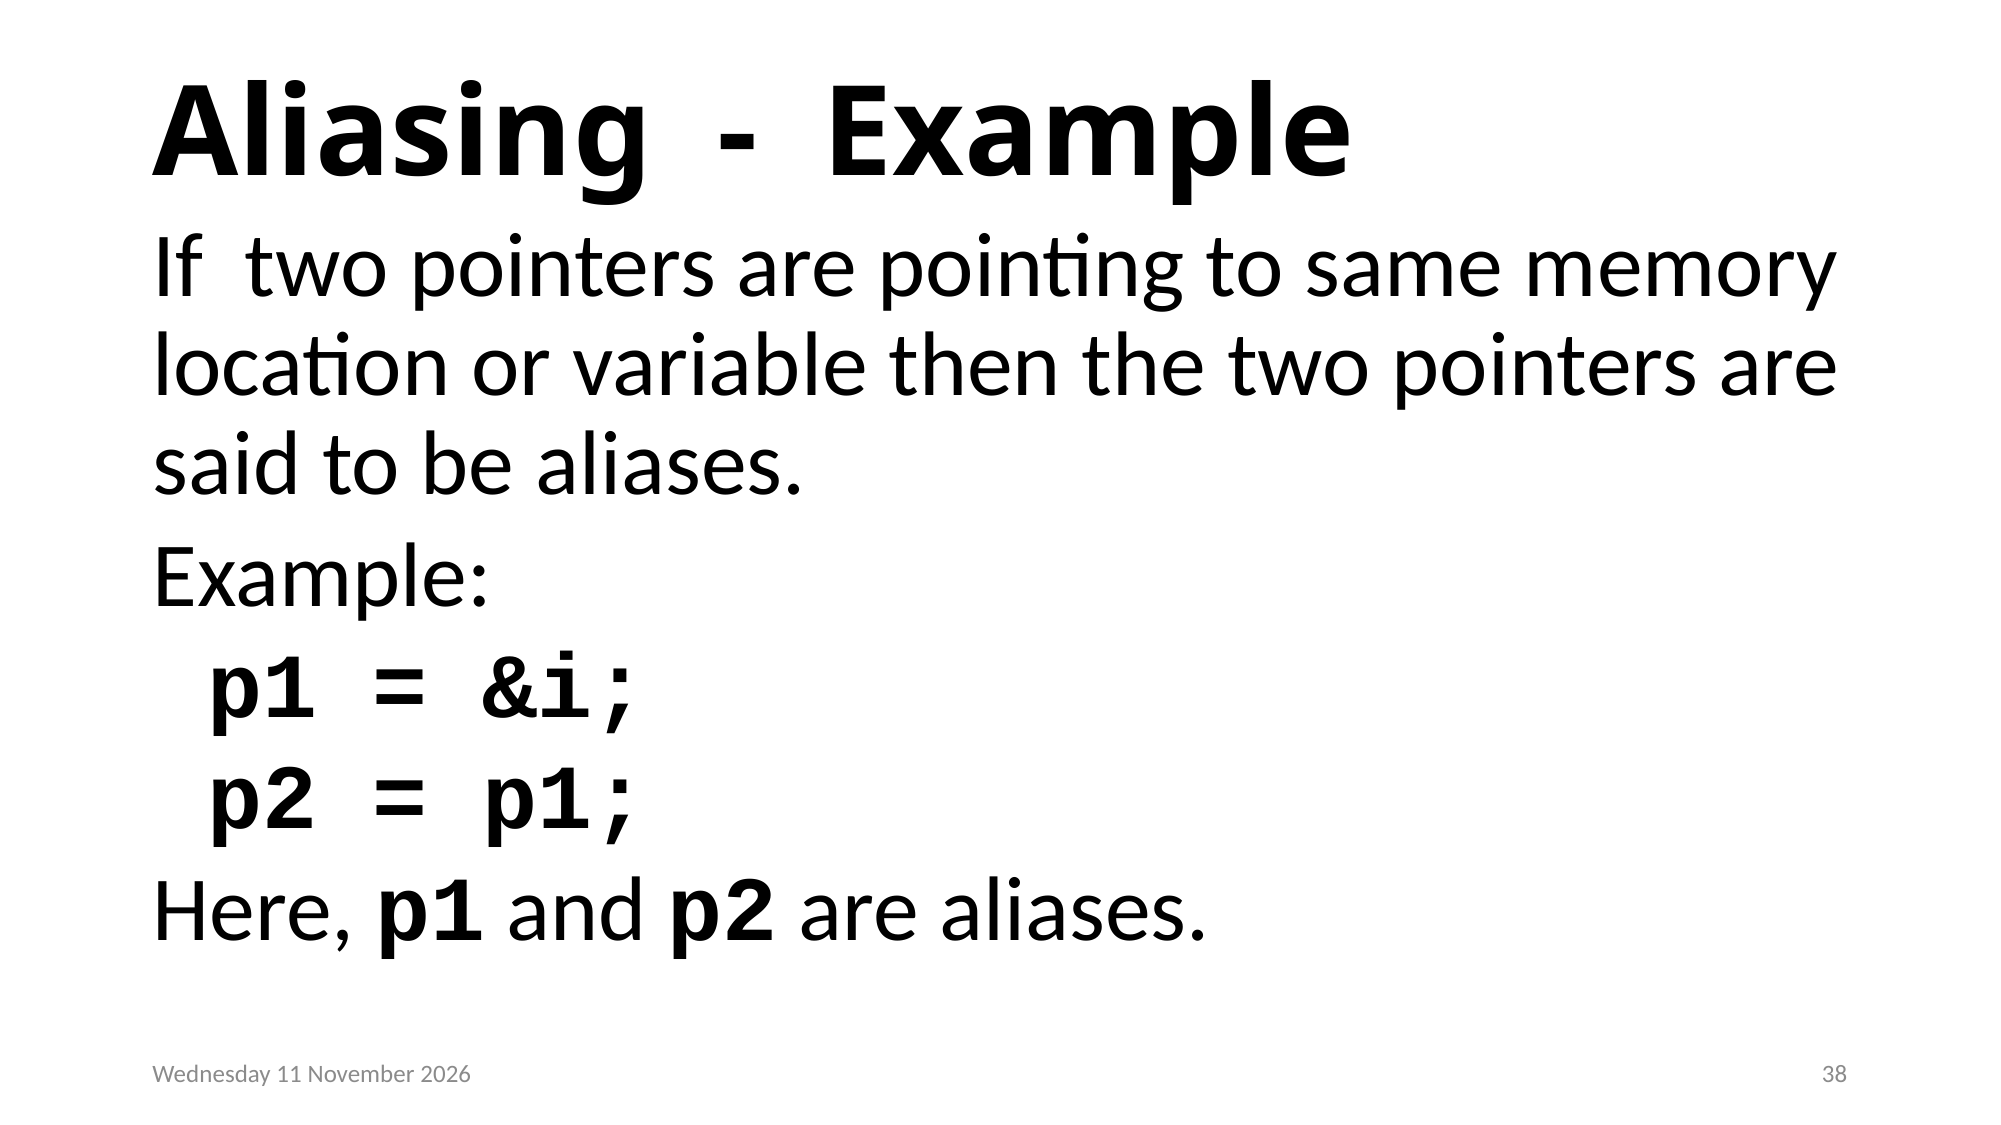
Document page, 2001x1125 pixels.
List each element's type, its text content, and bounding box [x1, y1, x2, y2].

title Aliasing - Example [137, 59, 1863, 210]
slide_number 38 [1412, 1042, 1863, 1103]
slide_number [137, 1042, 588, 1103]
list If two pointers are pointing to same memory location or variable then the two pointers are said to be aliases. Example: p1 = &i; p2 = p1; Here, p1 and p2 are aliases. [137, 210, 1863, 983]
